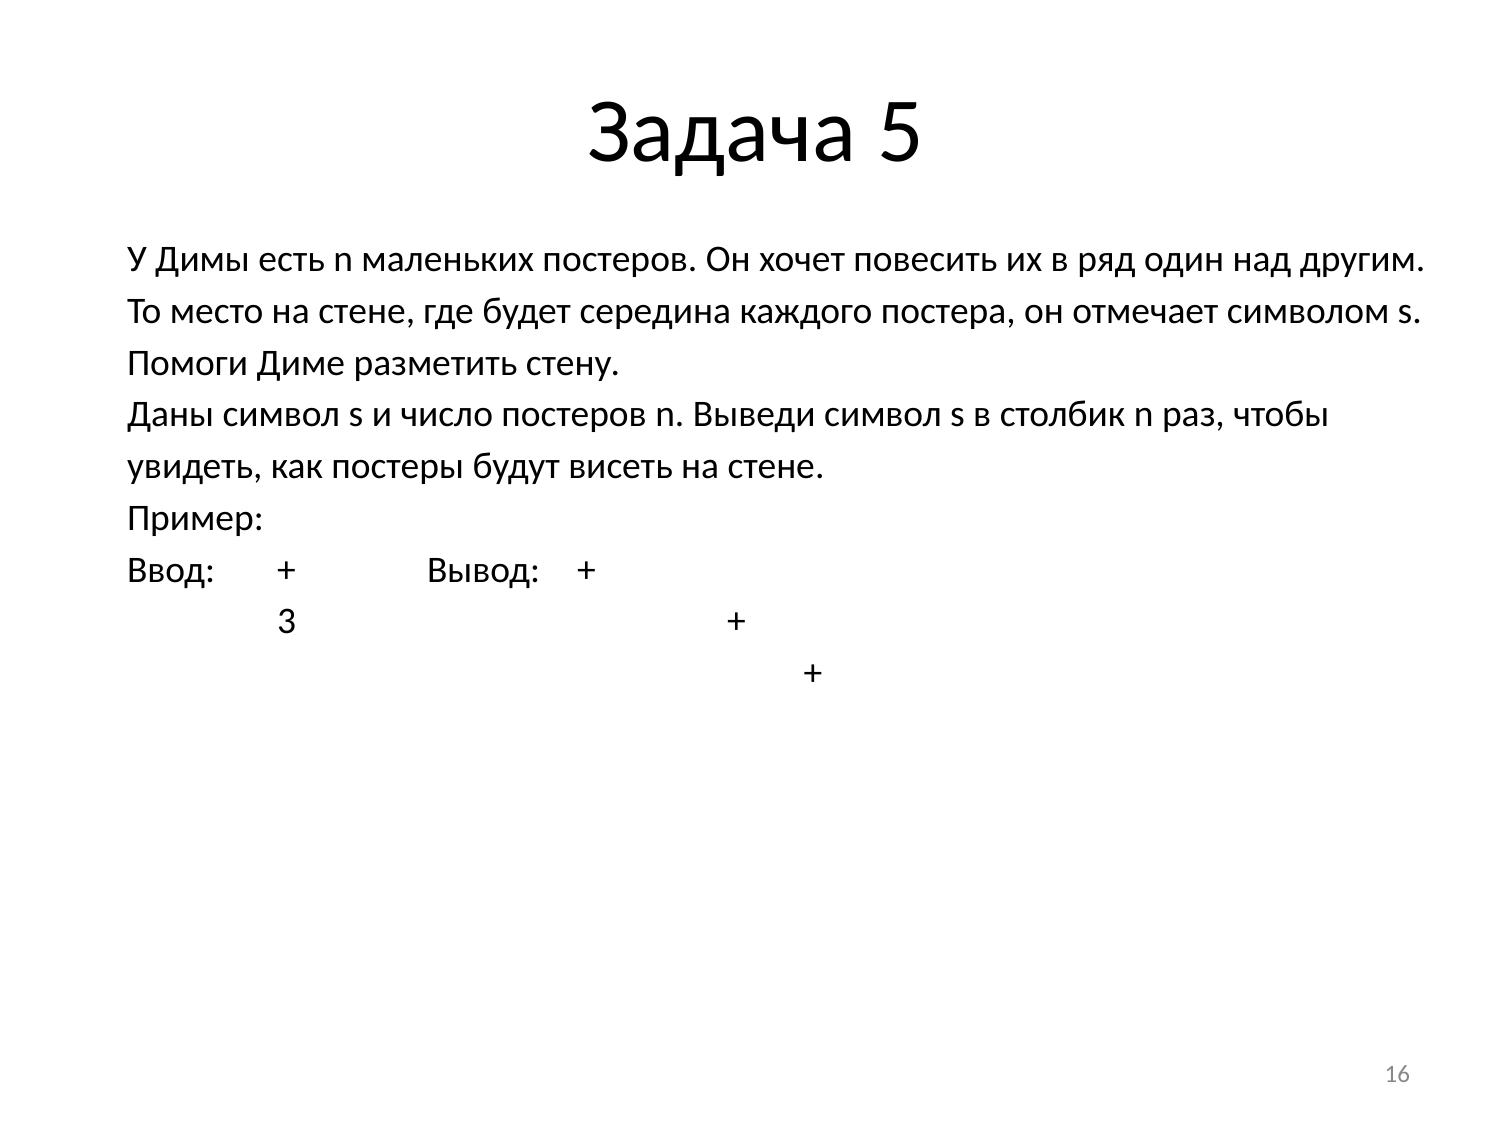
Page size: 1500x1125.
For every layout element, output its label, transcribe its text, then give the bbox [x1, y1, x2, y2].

slide_number ‹#› [1074, 1042, 1425, 1103]
text_box У Димы есть n маленьких постеров. Он хочет повесить их в ряд один над другим. То место на стене, где будет середина каждого постера, он отмечает символом s. Помоги Диме разметить стену. Даны символ s и число постеров n. Выведи символ s в столбик n раз, чтобы увидеть, как постеры будут висеть на стене. Пример: Ввод: + Вывод: + 3 + + [112, 219, 1459, 508]
title Задача 5 [41, 30, 1471, 219]
